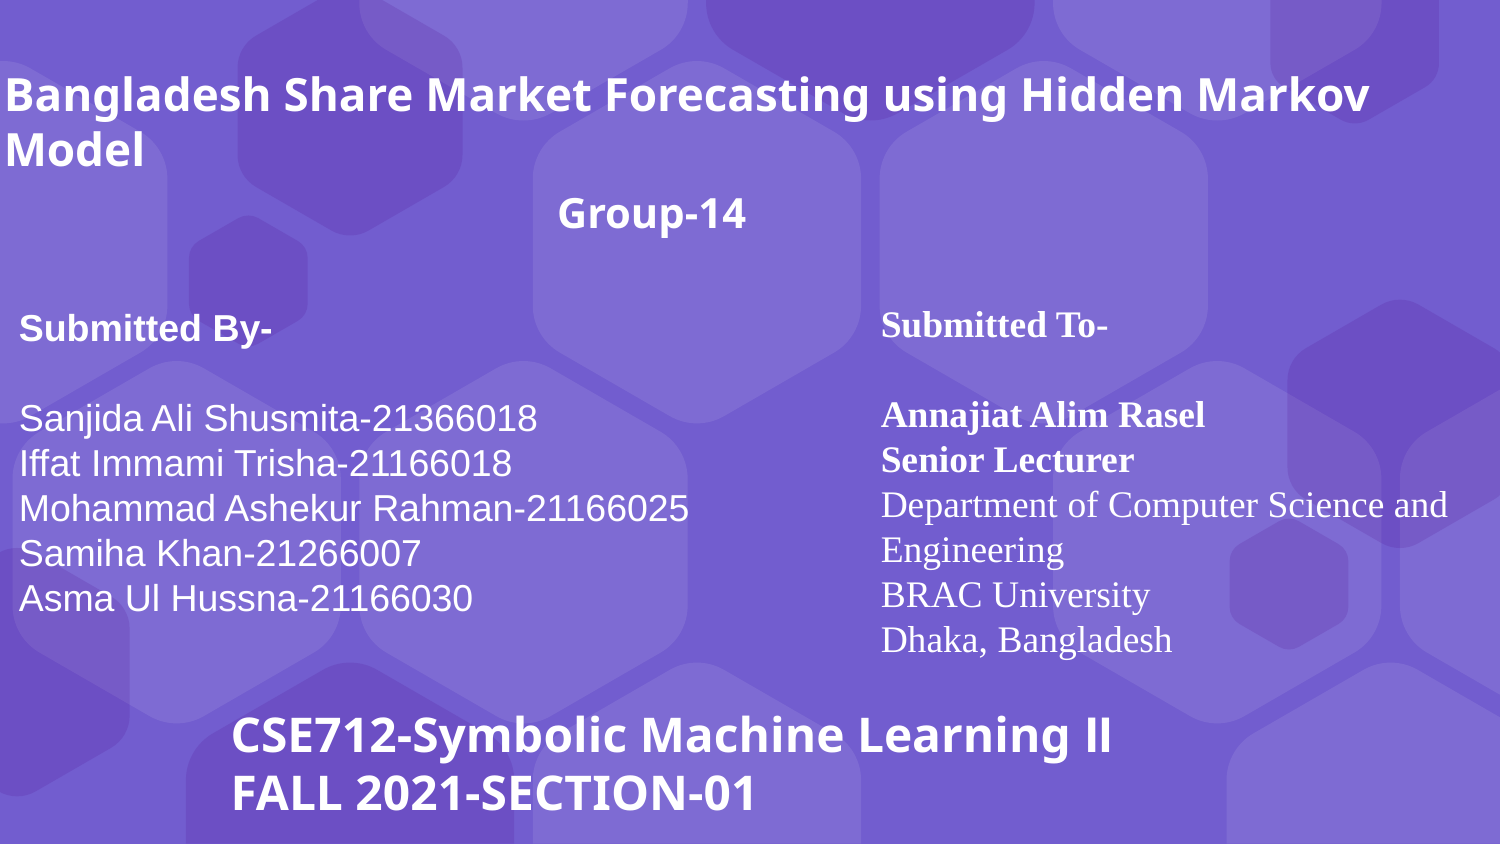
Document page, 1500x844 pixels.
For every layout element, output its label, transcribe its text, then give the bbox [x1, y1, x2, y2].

text_box Submitted To- Annajiat Alim Rasel Senior Lecturer Department of Computer Science and Engineering BRAC University Dhaka, Bangladesh [865, 292, 1489, 668]
text_box Submitted By- Sanjida Ali Shusmita-21366018 Iffat Immami Trisha-21166018 Mohammad Ashekur Rahman-21166025 Samiha Khan-21266007 Asma Ul Hussna-21166030 [3, 296, 721, 626]
text_box CSE712-Symbolic Machine Learning II FALL 2021-SECTION-01 [215, 687, 1420, 835]
title Bangladesh Share Market Forecasting using Hidden Markov Model Group-14 [3, 0, 1489, 297]
